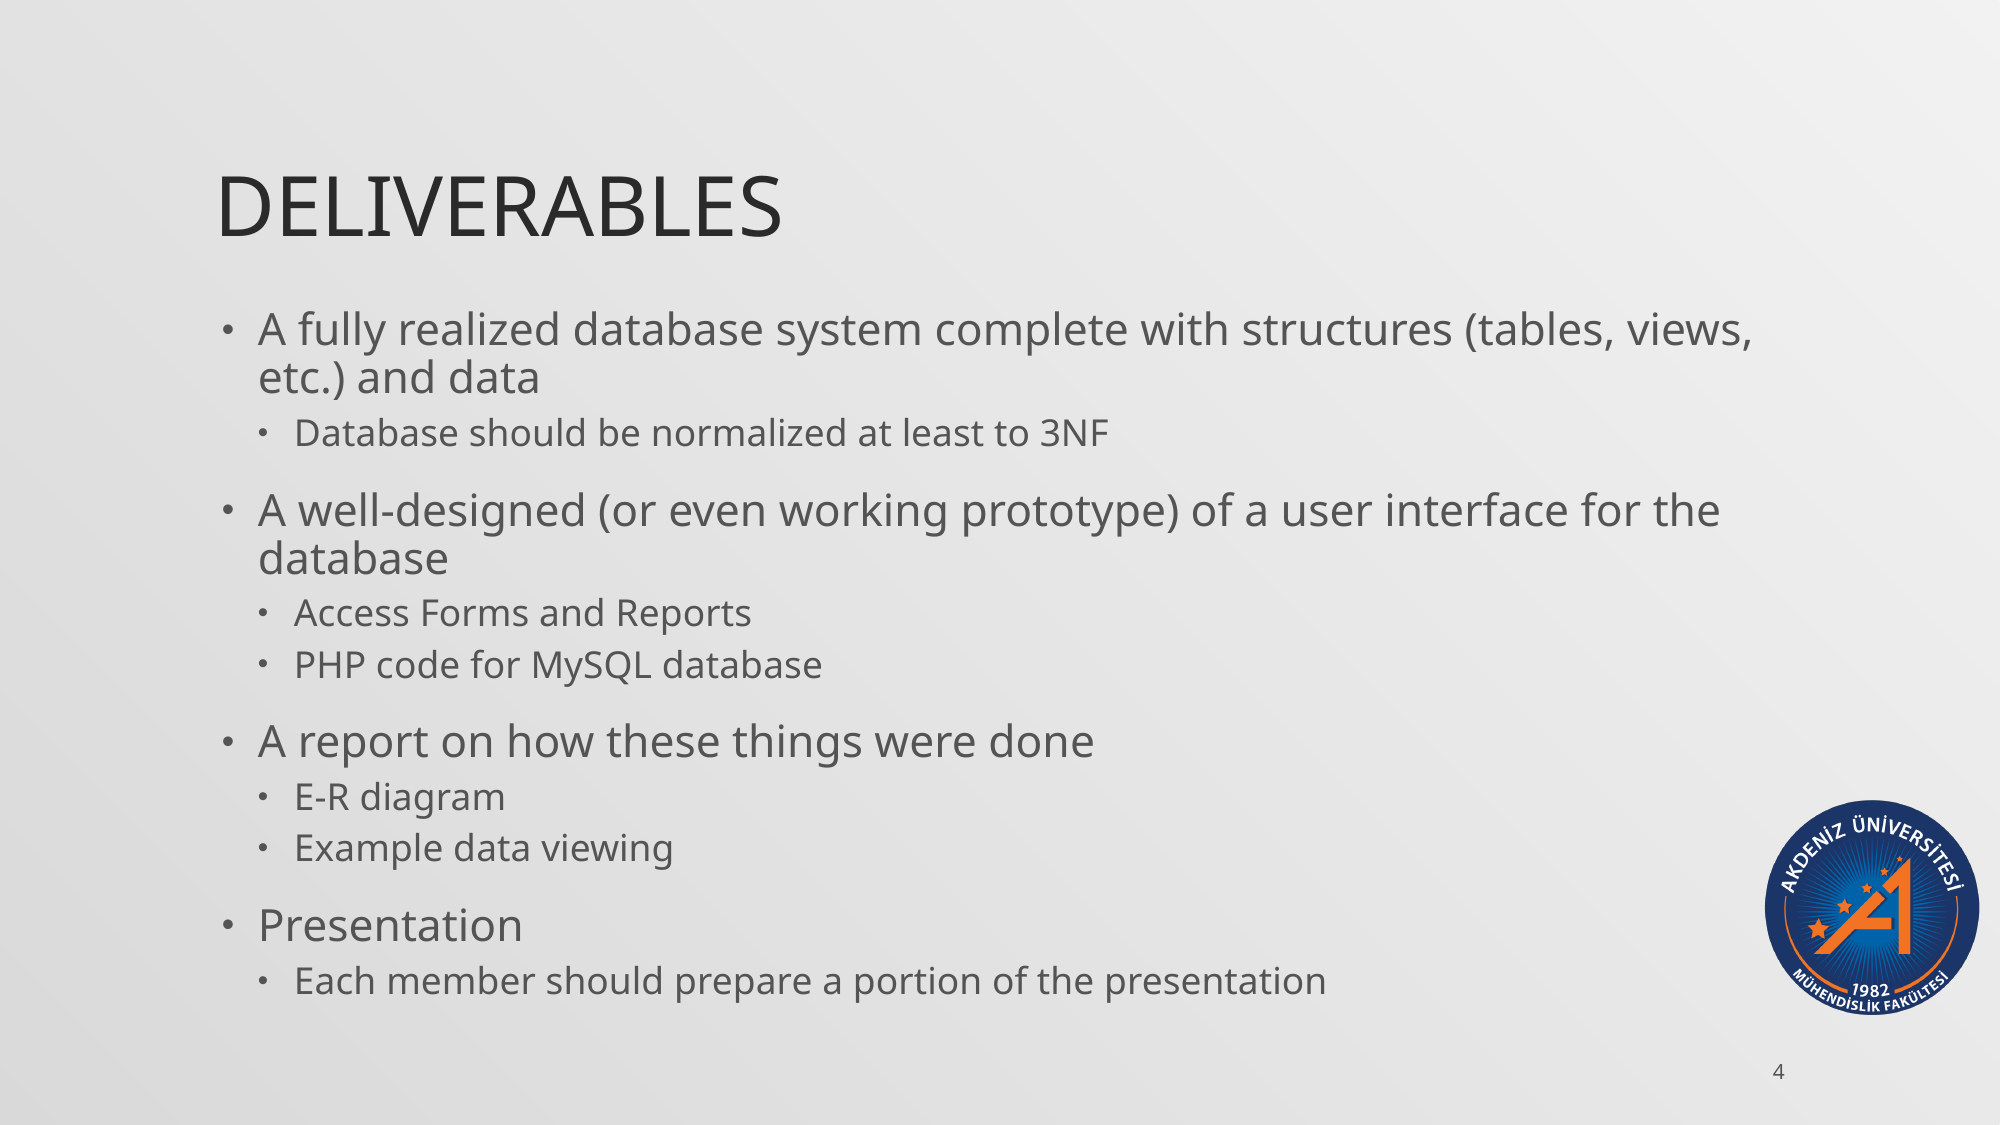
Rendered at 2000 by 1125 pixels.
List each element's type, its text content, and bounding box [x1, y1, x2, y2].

picture [1744, 779, 2000, 1036]
title Deliverables [199, 45, 1800, 263]
list A fully realized database system complete with structures (tables, views, etc.) and data Database should be normalized at least to 3NF A well-designed (or even working prototype) of a user interface for the database Access Forms and Reports PHP code for MySQL database A report on how these things were done E-R diagram Example data viewing Presentation Each member should prepare a portion of the presentation [199, 299, 1800, 1013]
slide_number 4 [1612, 1057, 1800, 1088]
